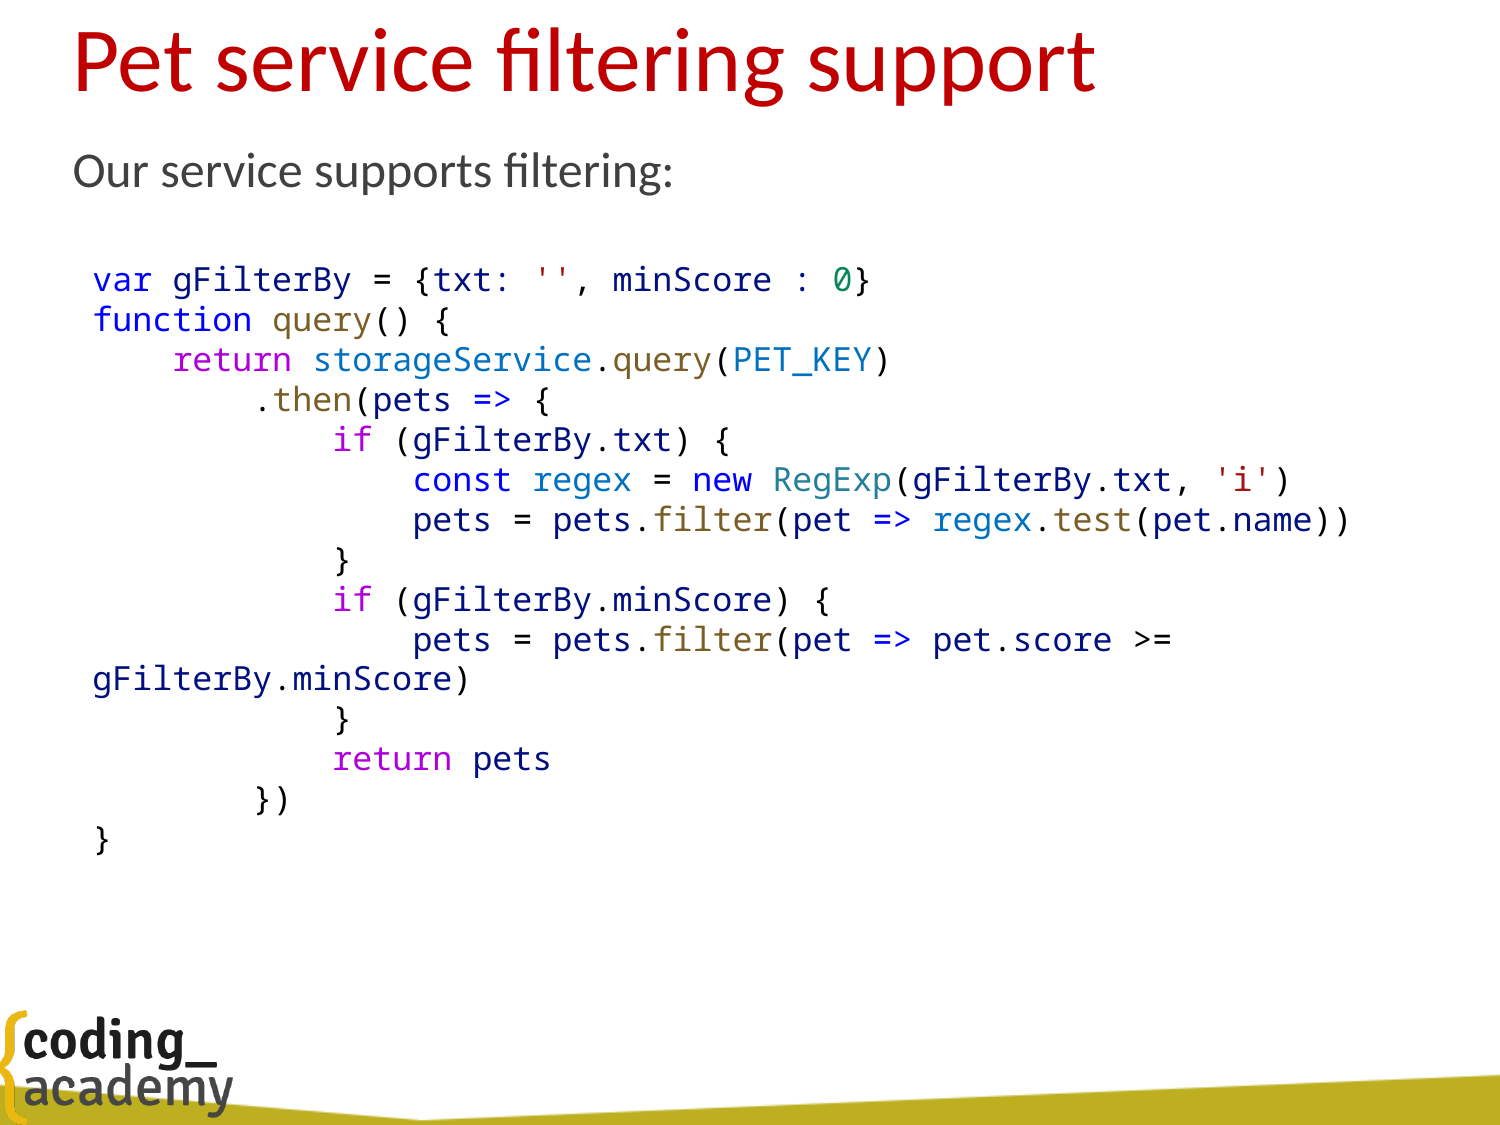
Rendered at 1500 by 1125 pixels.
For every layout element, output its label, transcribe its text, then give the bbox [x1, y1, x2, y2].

title Pet service filtering support [64, 0, 1416, 129]
list Our service supports filtering: [64, 129, 1416, 851]
picture [0, 1010, 1500, 1125]
text_box var gFilterBy = {txt: '', minScore : 0} function query() { return storageService.query(PET_KEY) .then(pets => { if (gFilterBy.txt) { const regex = new RegExp(gFilterBy.txt, 'i') pets = pets.filter(pet => regex.test(pet.name)) } if (gFilterBy.minScore) { pets = pets.filter(pet => pet.score >= gFilterBy.minScore) } return pets }) } [77, 250, 1500, 945]
